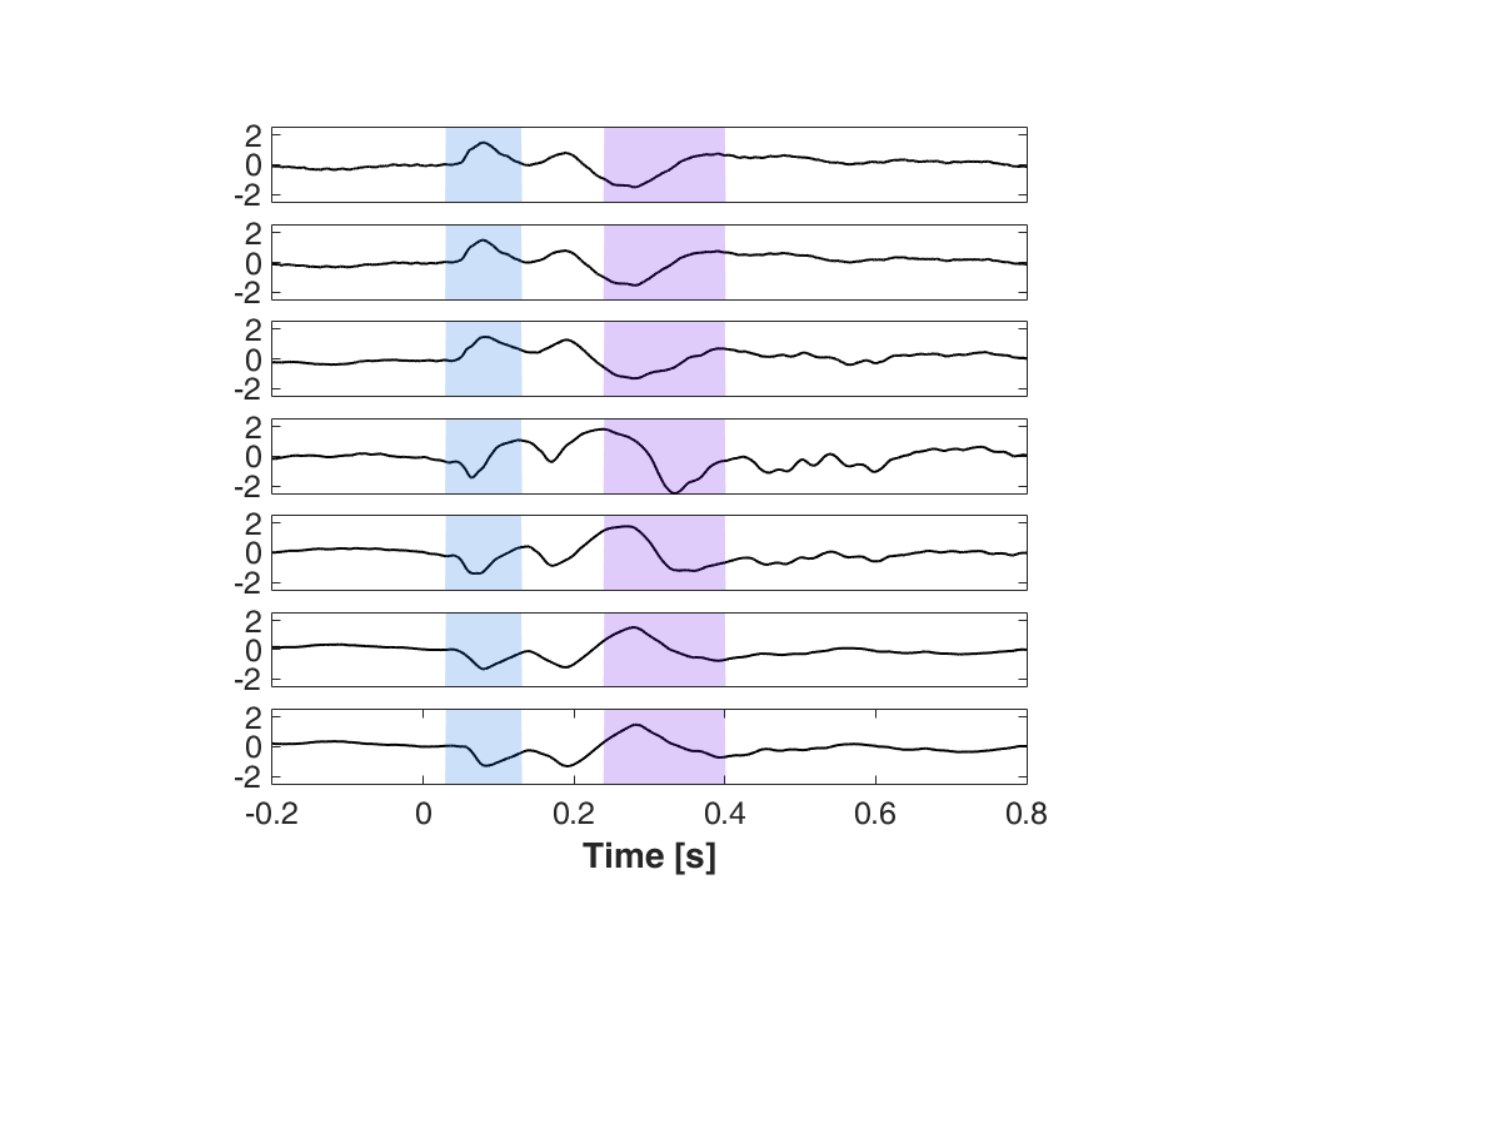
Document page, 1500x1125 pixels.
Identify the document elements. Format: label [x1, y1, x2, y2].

picture [229, 113, 1068, 884]
